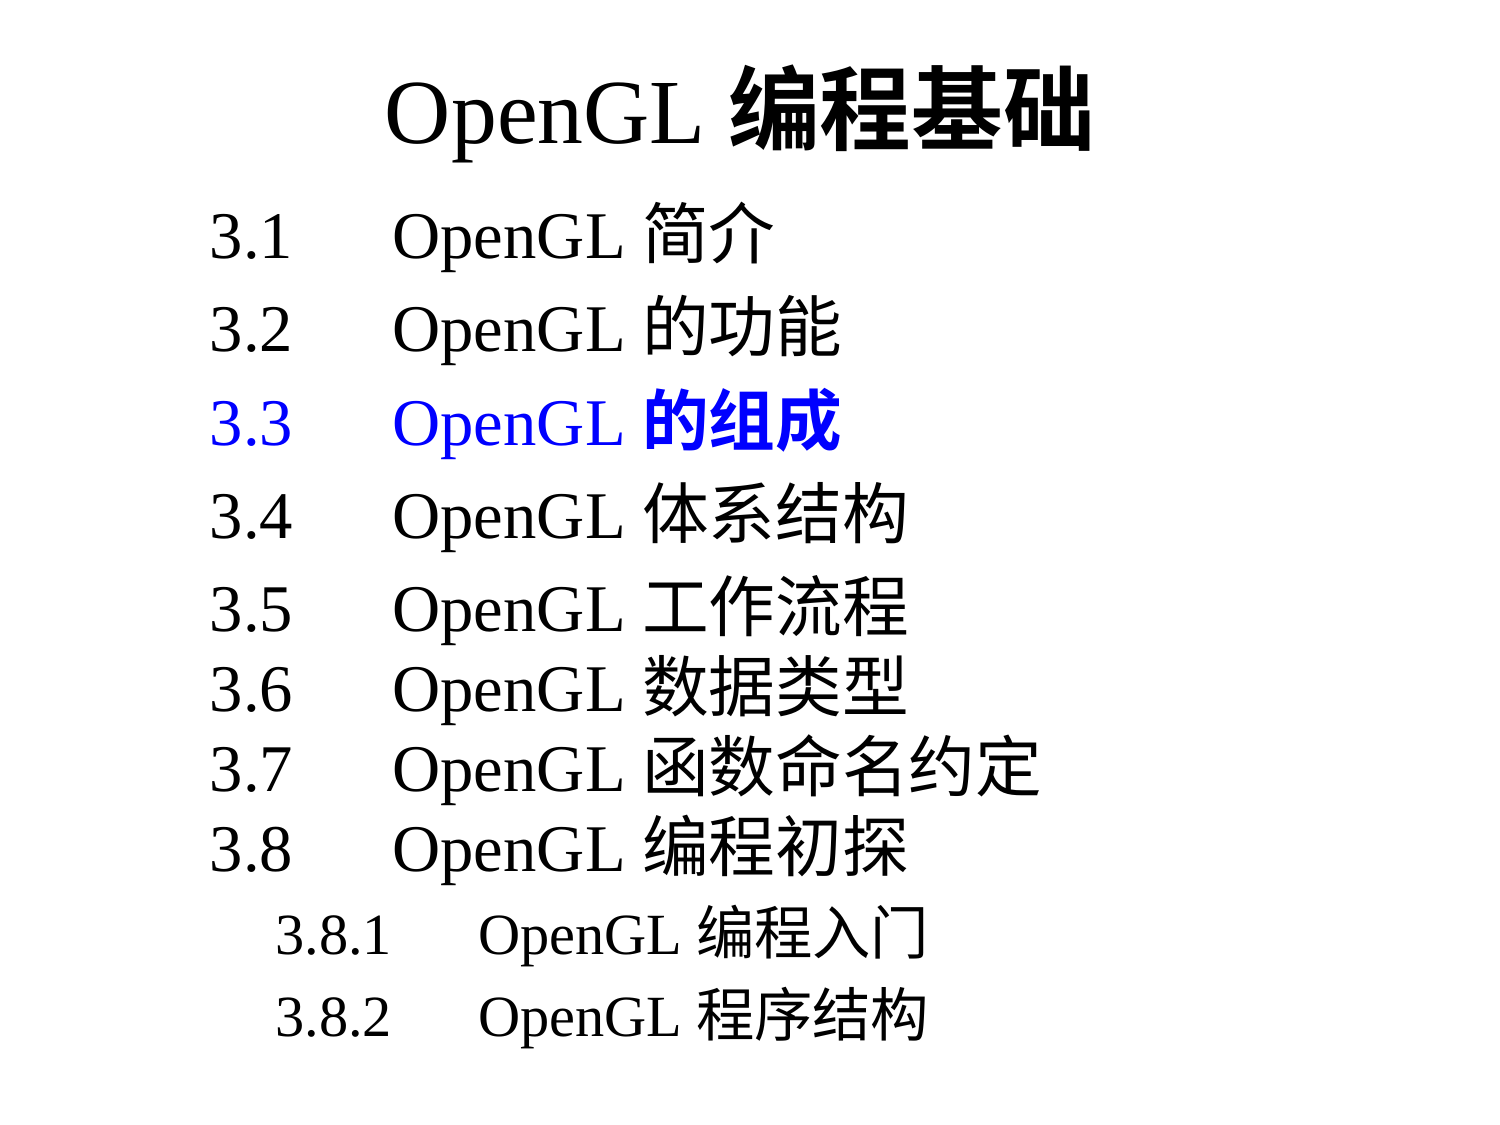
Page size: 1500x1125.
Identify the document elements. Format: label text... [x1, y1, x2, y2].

title OpenGL编程基础 [159, 78, 1321, 136]
list 3.1 OpenGL简介 3.2 OpenGL的功能 3.3 OpenGL的组成 3.4 OpenGL体系结构 3.5 OpenGL工作流程 3.6 OpenGL数据类型 3.7 OpenGL函数命名约定 3.8 OpenGL编程初探 3.8.1 OpenGL编程入门 3.8.2 OpenGL程序结构 [194, 184, 1388, 988]
